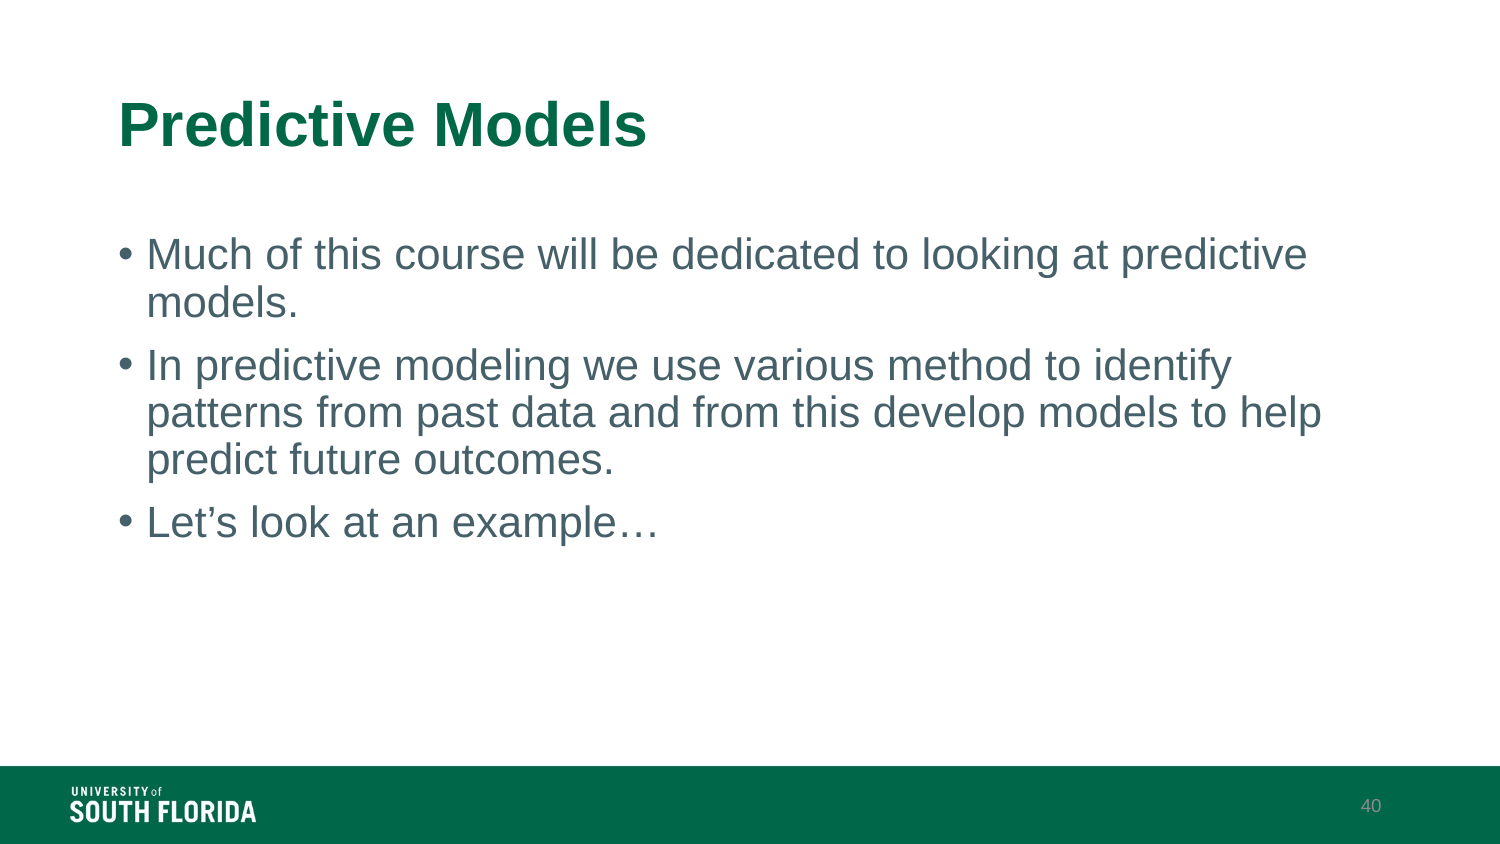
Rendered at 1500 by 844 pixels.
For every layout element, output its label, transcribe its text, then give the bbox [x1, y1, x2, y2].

list Much of this course will be dedicated to looking at predictive models. In predictive modeling we use various method to identify patterns from past data and from this develop models to help predict future outcomes. Let’s look at an example… [103, 224, 1397, 760]
title Predictive Models [103, 44, 1397, 208]
slide_number 40 [1059, 782, 1397, 827]
picture [0, 0, 1500, 844]
